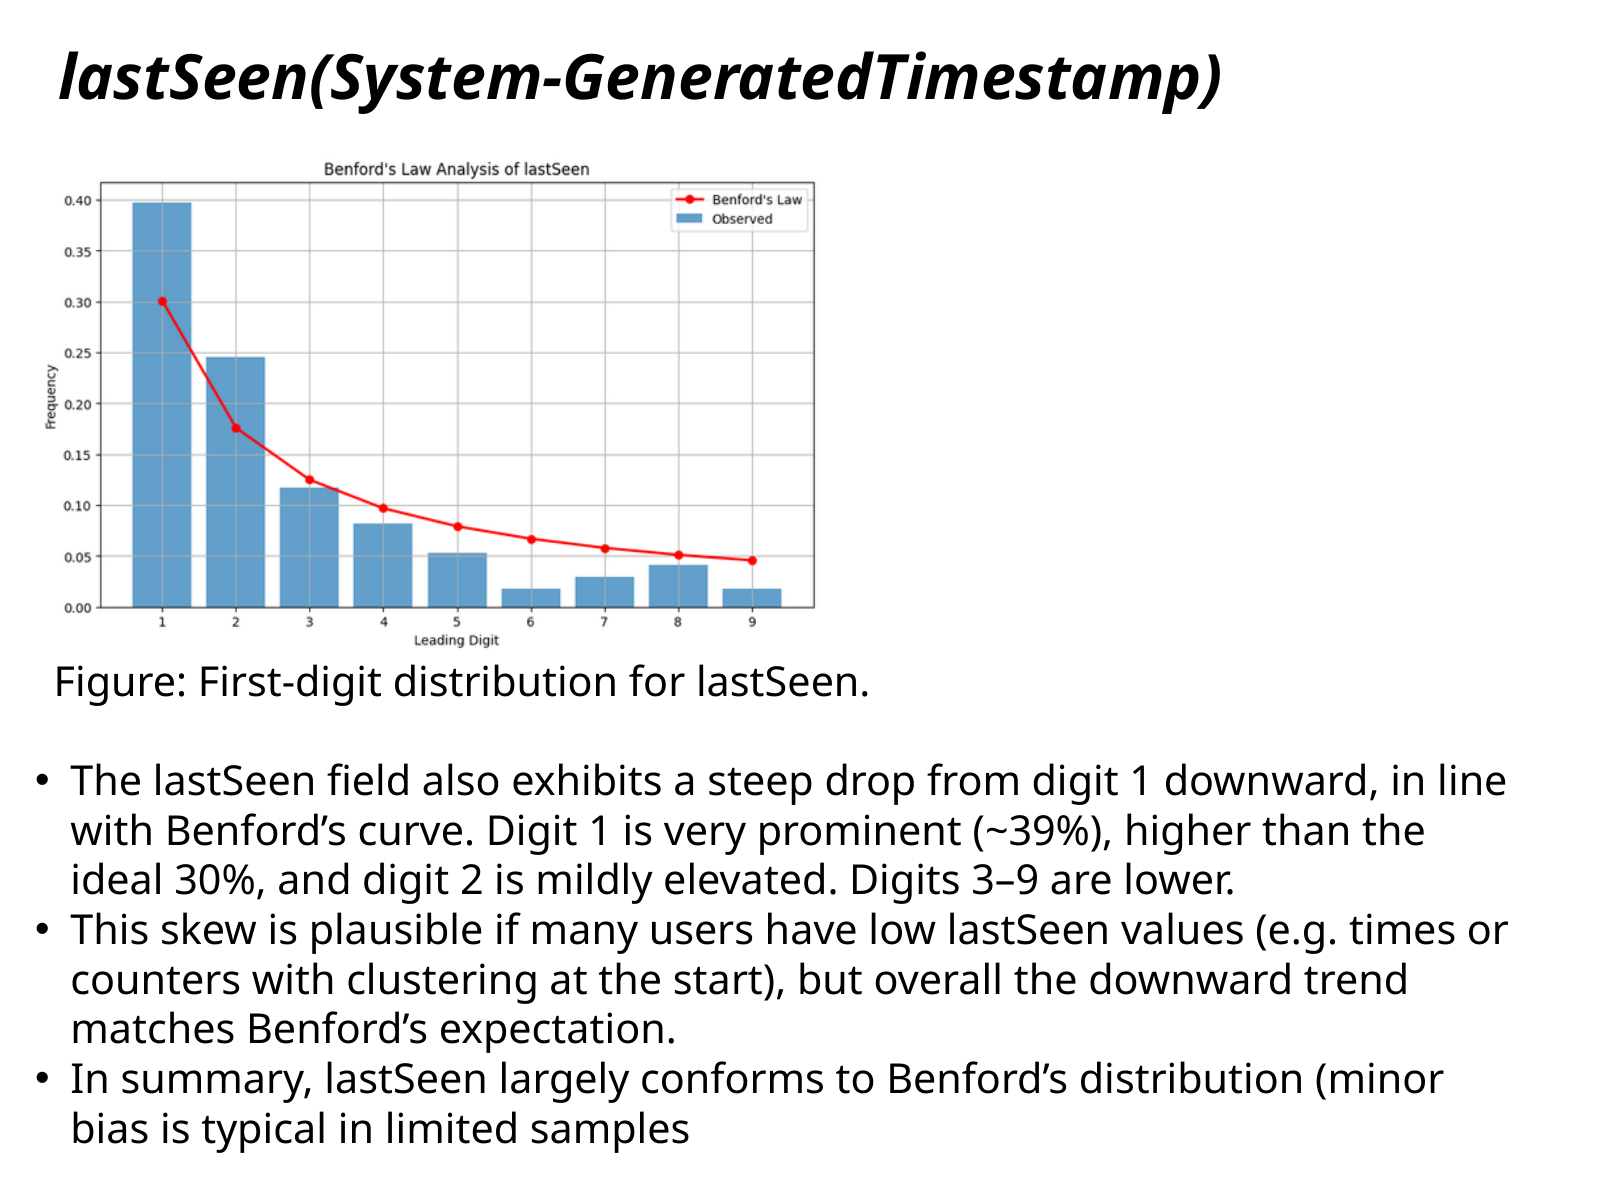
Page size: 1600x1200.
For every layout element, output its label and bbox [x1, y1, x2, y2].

text_box [57, 0, 1543, 154]
text_box [36, 153, 823, 654]
text_box [0, 655, 1521, 1155]
